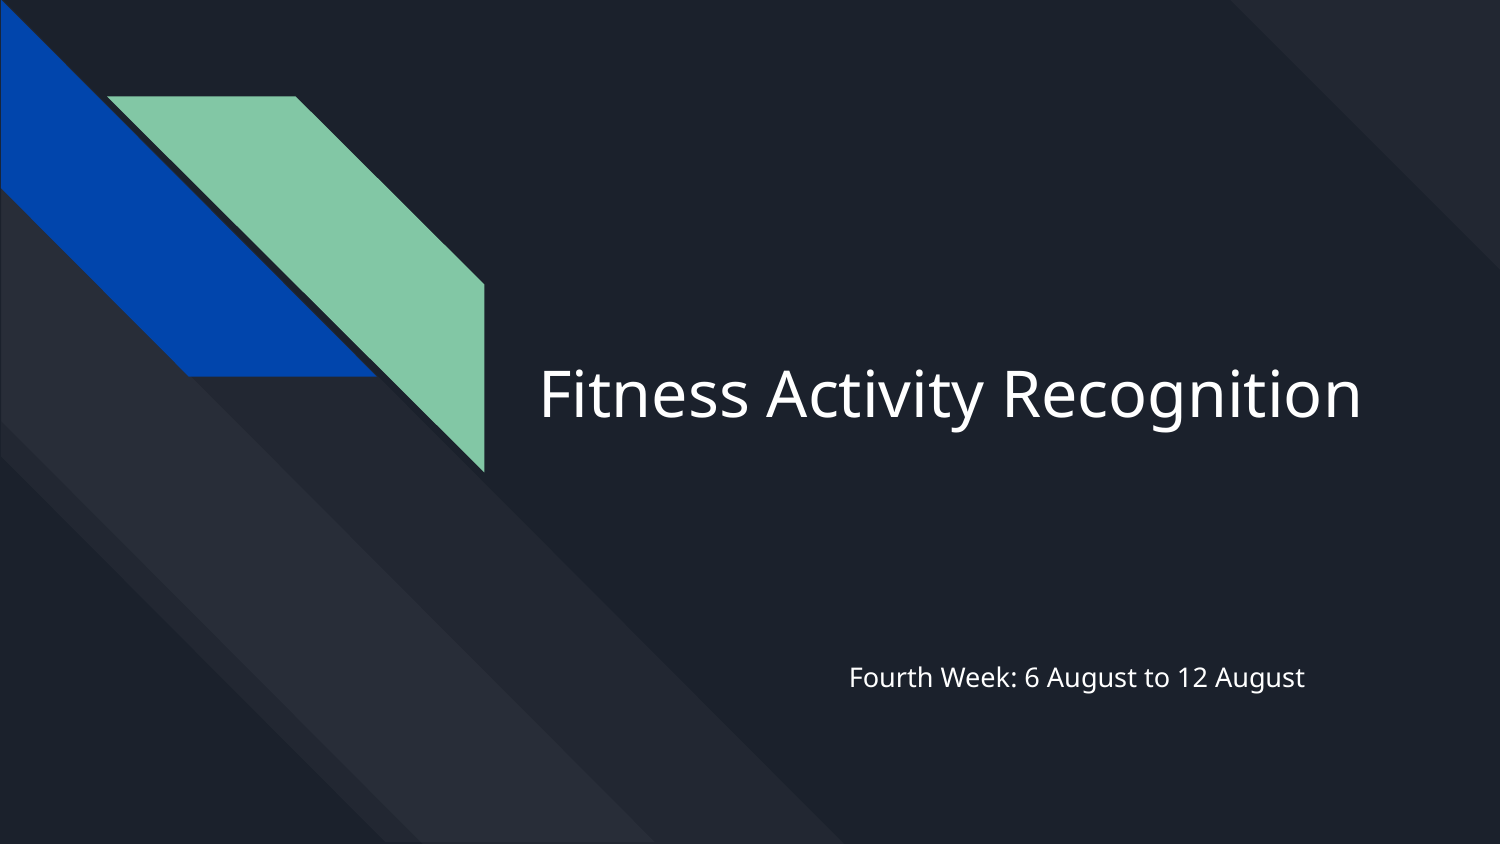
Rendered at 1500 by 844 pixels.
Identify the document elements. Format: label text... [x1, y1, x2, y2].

title Fitness Activity Recognition [523, 333, 1463, 558]
subtitle Fourth Week: 6 August to 12 August [833, 643, 1404, 727]
